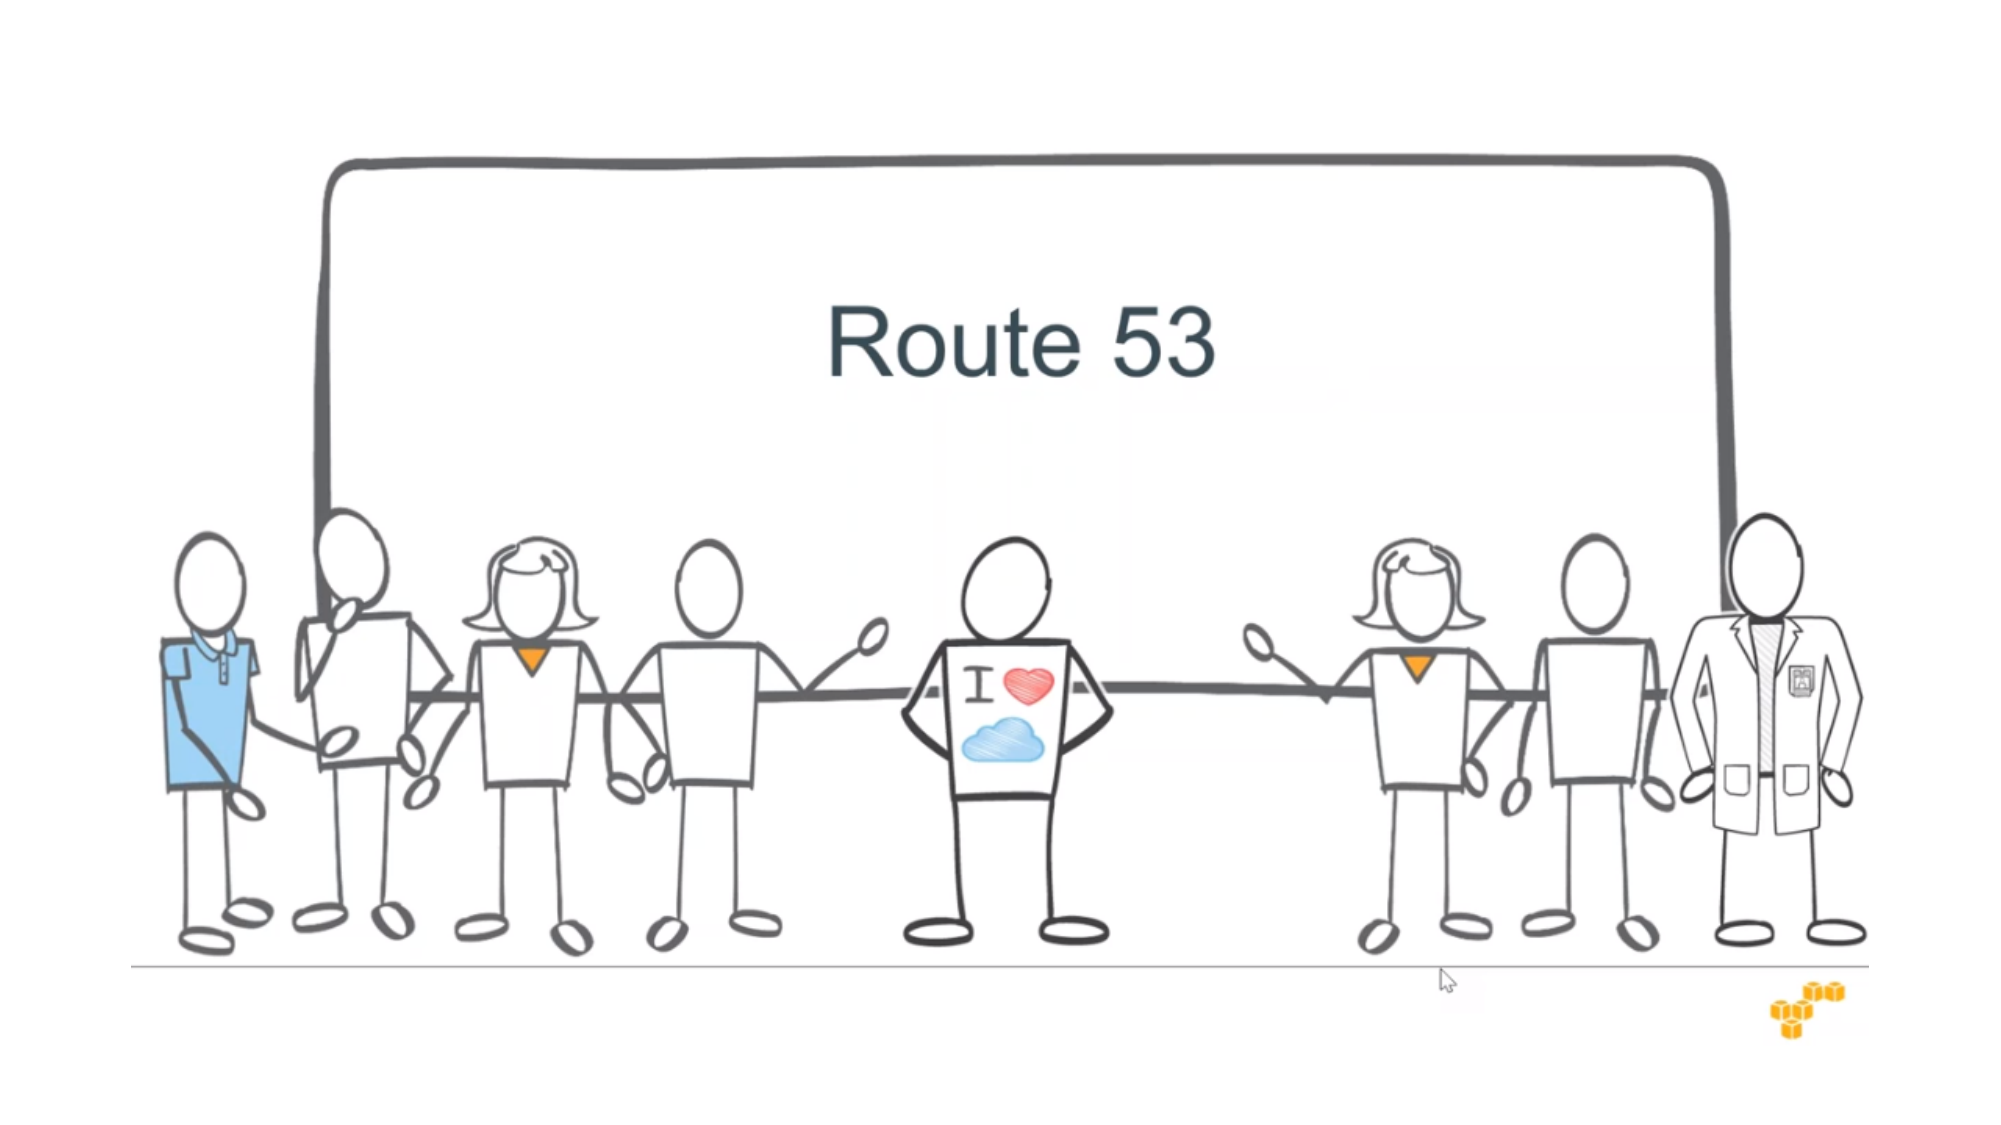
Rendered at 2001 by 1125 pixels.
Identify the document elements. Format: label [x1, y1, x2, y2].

picture [131, 79, 1869, 1046]
